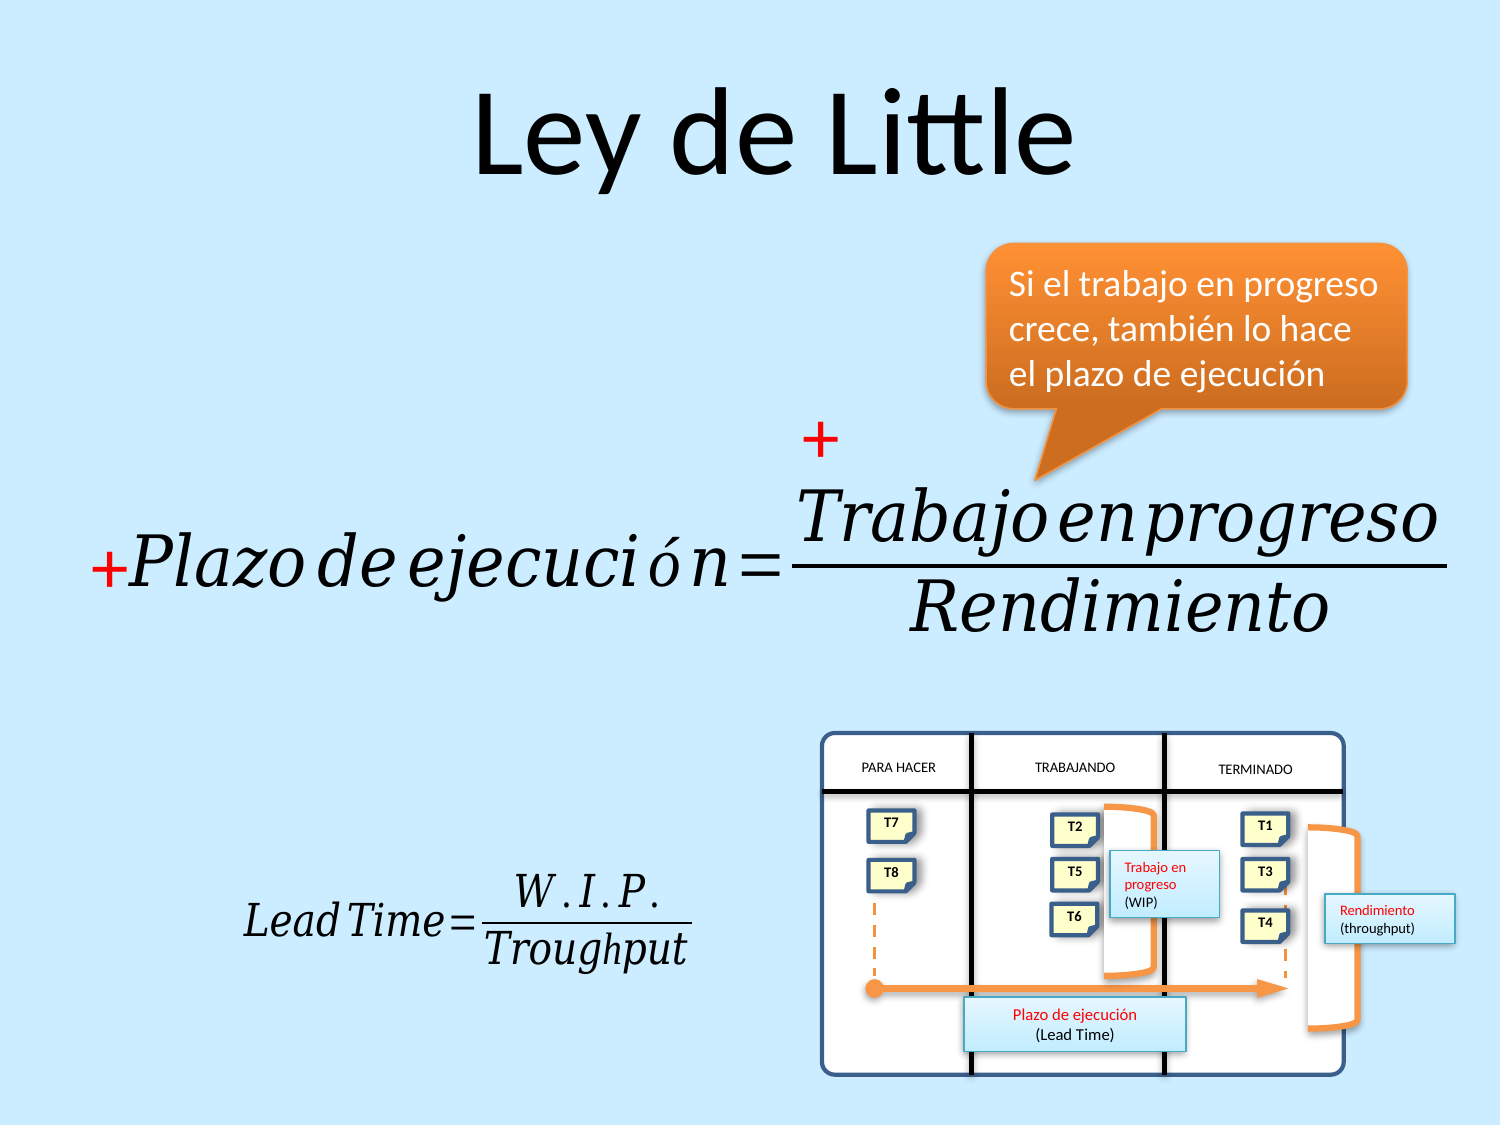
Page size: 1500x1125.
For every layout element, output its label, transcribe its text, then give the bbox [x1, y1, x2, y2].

text_box + [77, 511, 145, 616]
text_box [821, 732, 1456, 1075]
text_box + [788, 381, 856, 487]
text_box Ley de Little [99, 30, 1450, 219]
text_box Si el trabajo en progreso crece, también lo hace el plazo de ejecución [985, 242, 1408, 482]
